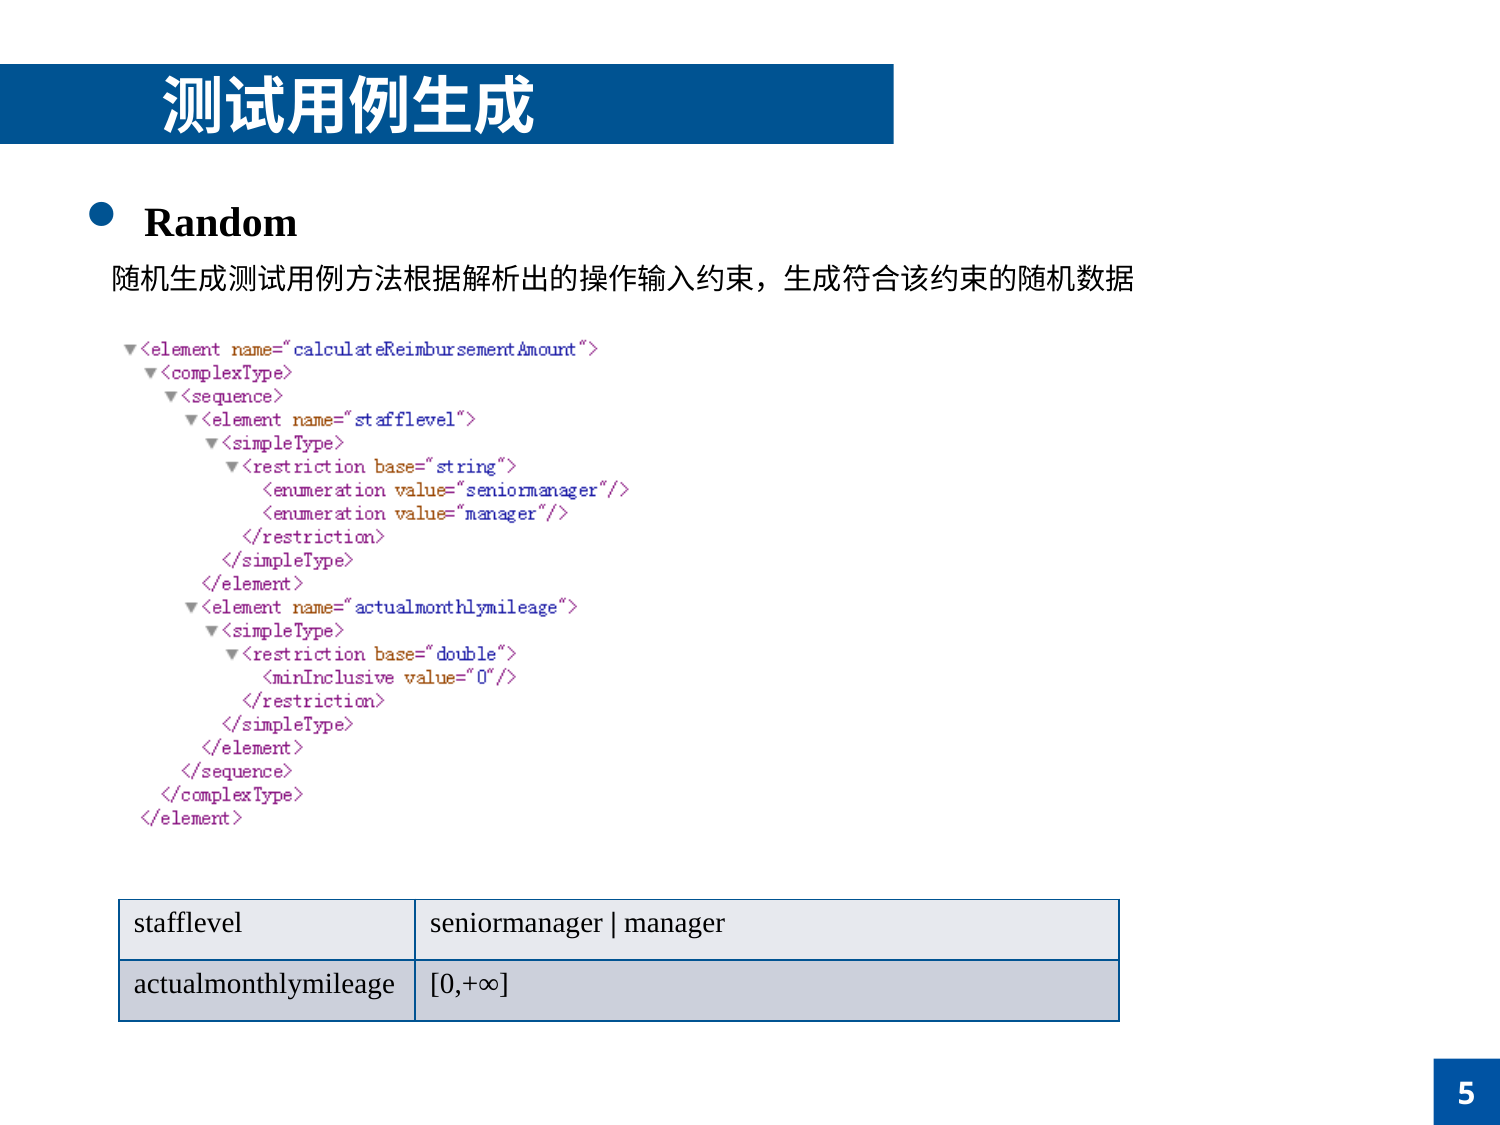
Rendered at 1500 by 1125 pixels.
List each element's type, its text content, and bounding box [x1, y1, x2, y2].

table_header seniormanager | manager [416, 900, 1118, 959]
table_cell actualmonthlymileage [120, 961, 414, 1020]
text_box 测试用例生成 [0, 63, 895, 145]
table_cell [0,+∞] [416, 961, 1118, 1020]
table_header stafflevel [120, 900, 414, 959]
text_box Random [70, 187, 967, 252]
text_box 随机生成测试用例方法根据解析出的操作输入约束，生成符合该约束的随机数据 [21, 252, 1256, 303]
text_box 5 [1433, 1058, 1500, 1125]
picture [118, 333, 635, 832]
